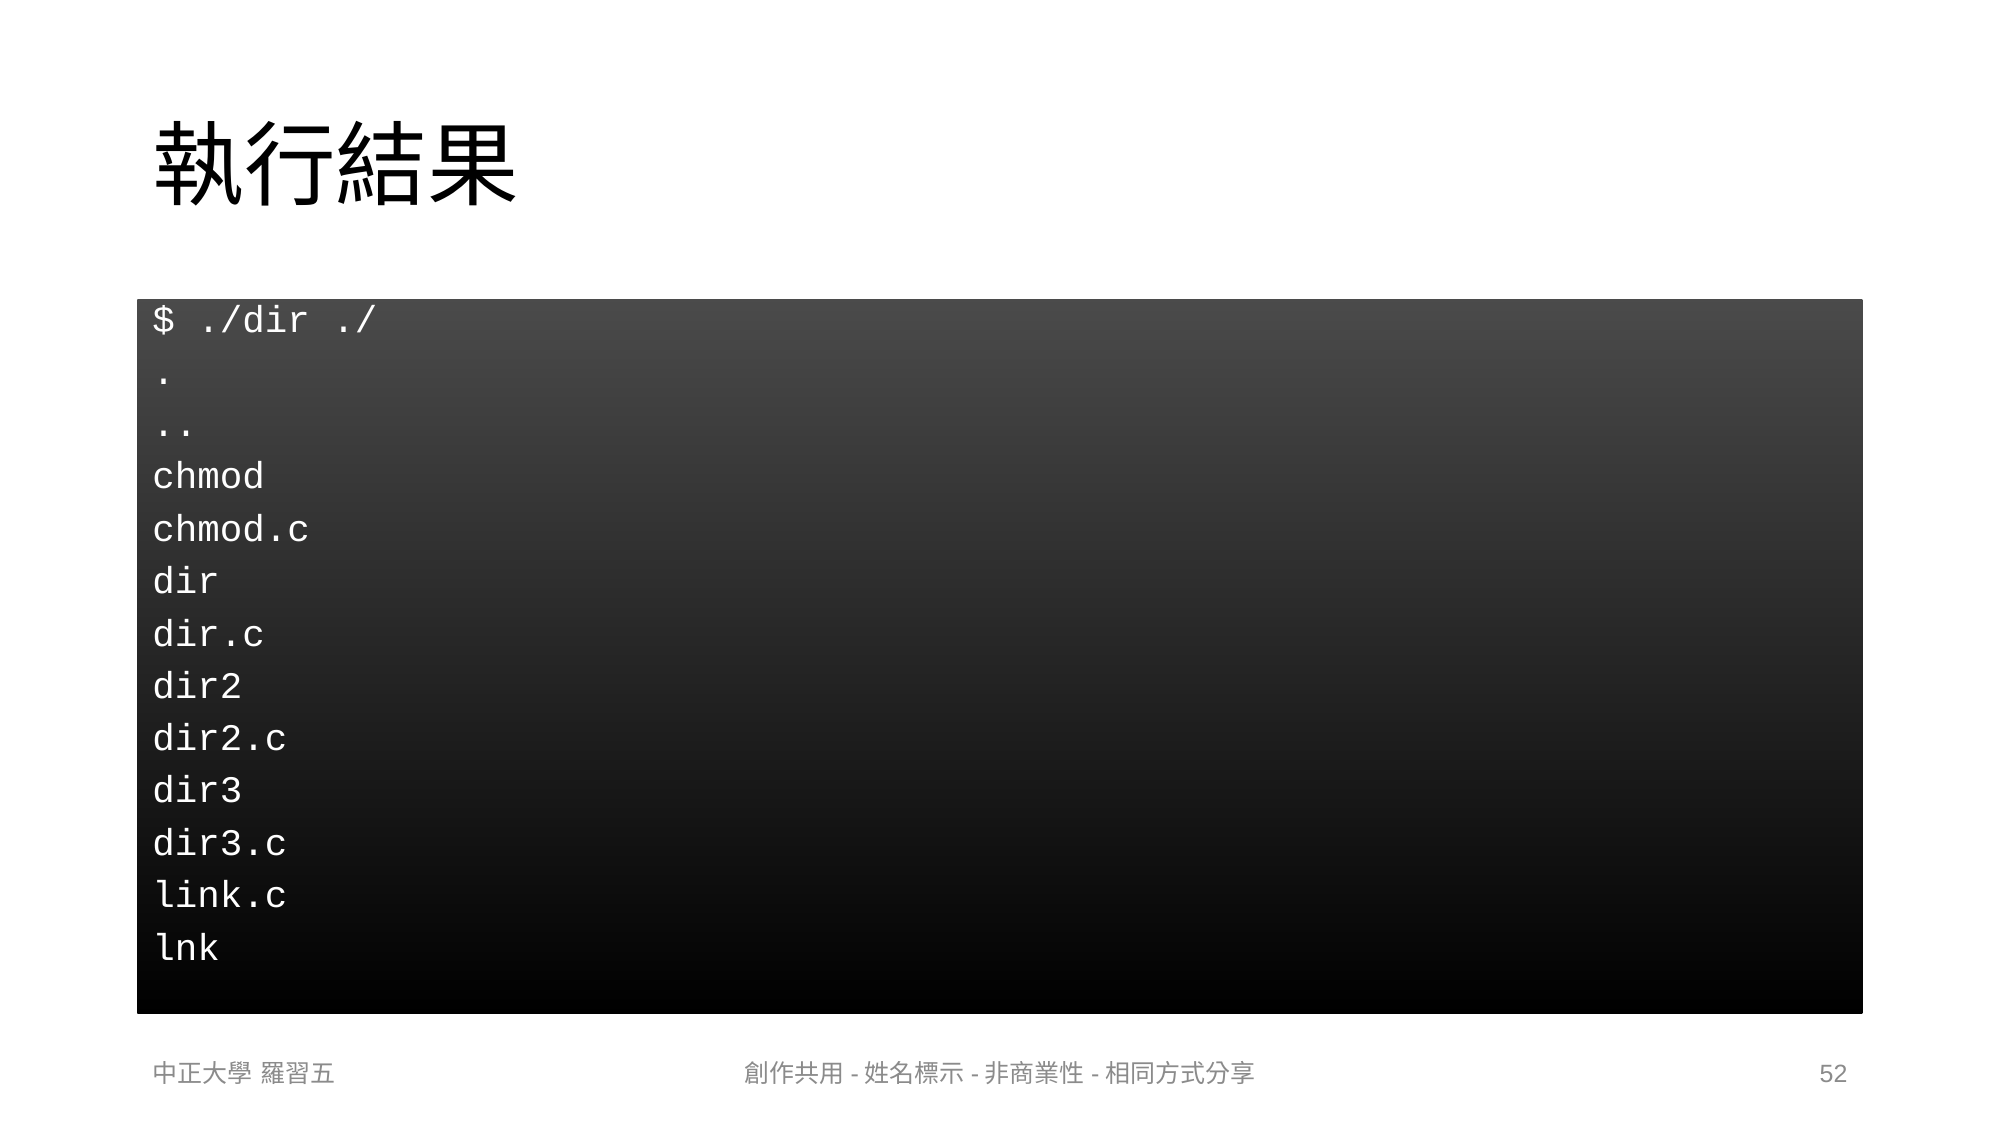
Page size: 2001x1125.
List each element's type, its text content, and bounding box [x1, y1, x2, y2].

slide_number 52 [1412, 1042, 1863, 1103]
text_box 執行結果 [137, 59, 1863, 278]
footer 創作共用-姓名標示-非商業性-相同方式分享 [662, 1042, 1338, 1103]
text_box $ ./dir ./ . .. chmod chmod.c dir dir.c dir2 dir2.c dir3 dir3.c link.c lnk [137, 299, 1863, 1014]
slide_number 中正大學 羅習五 [137, 1042, 588, 1103]
